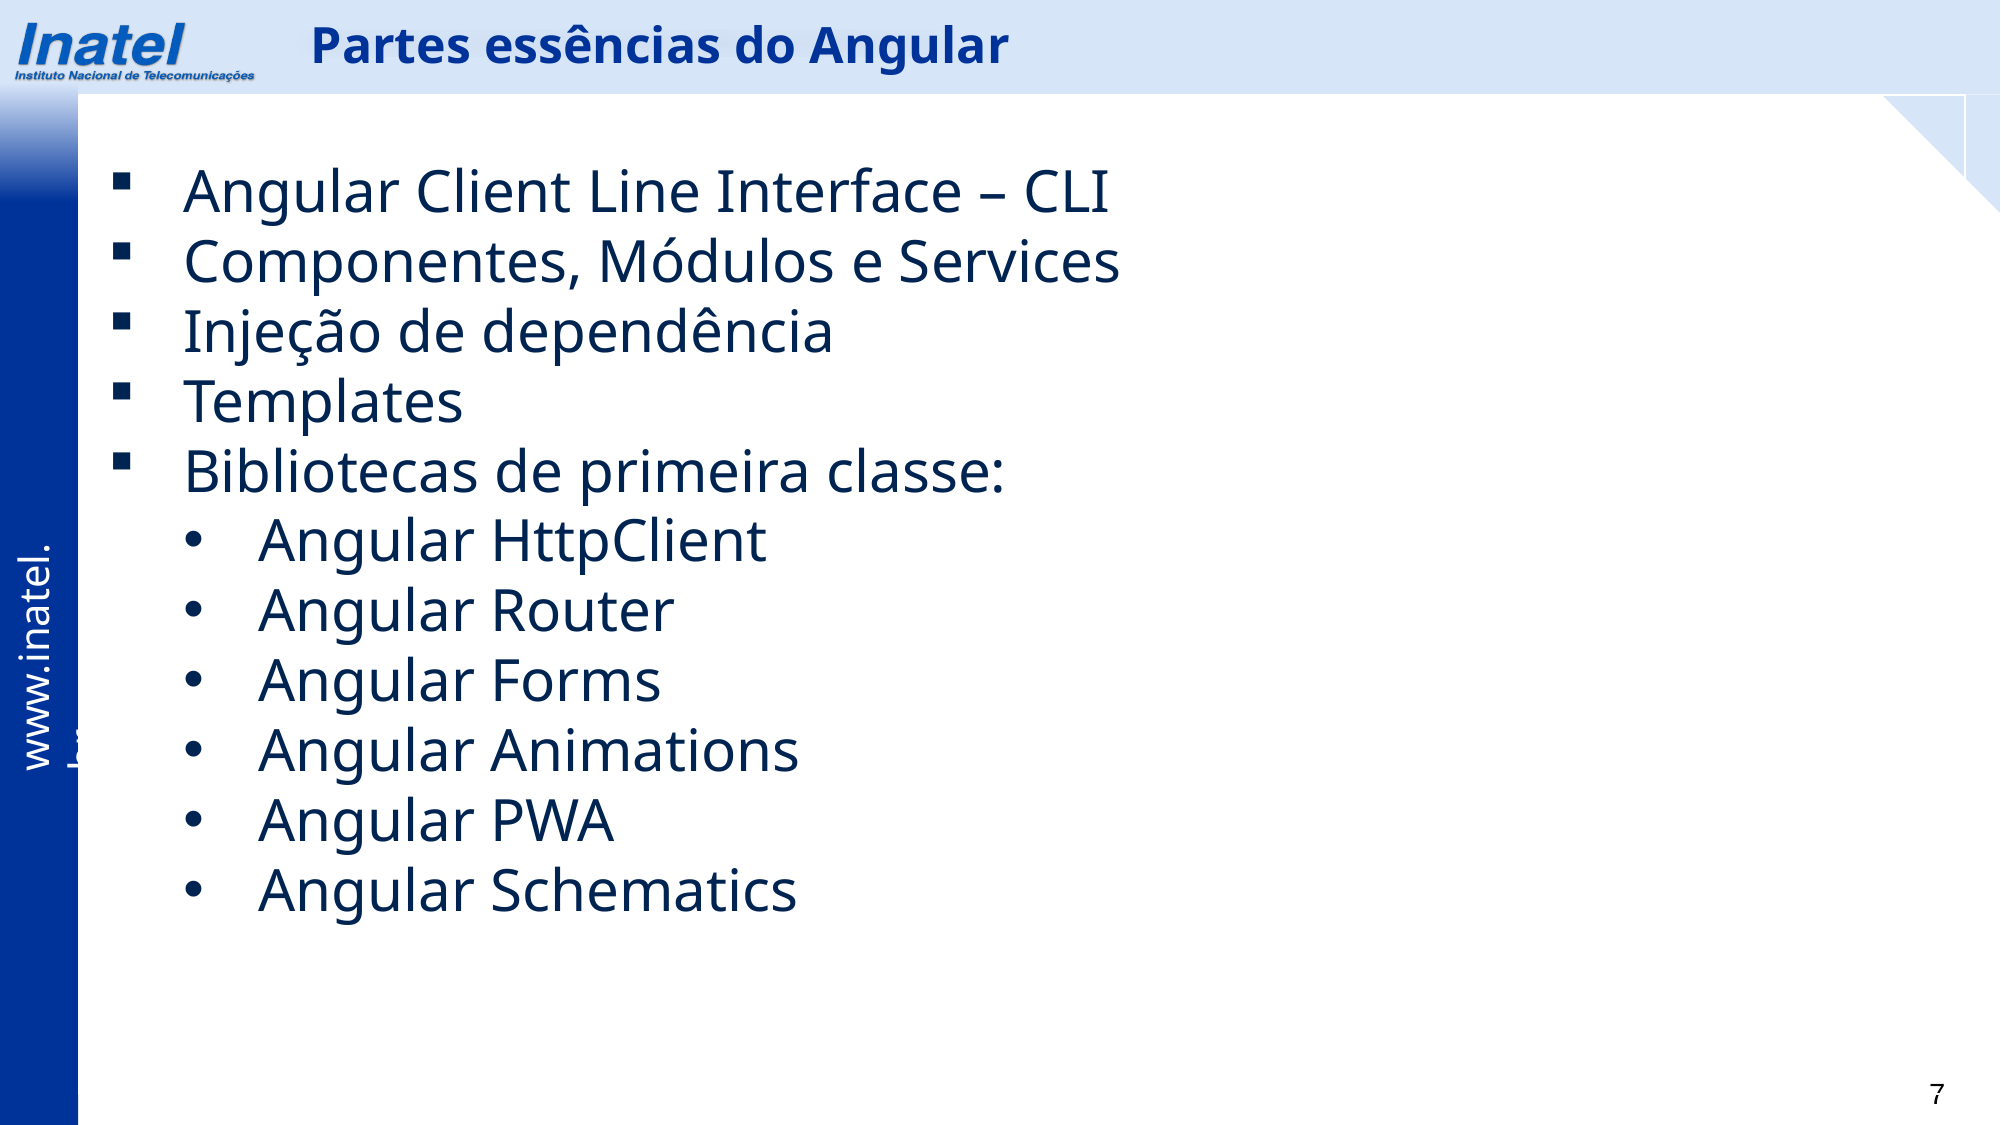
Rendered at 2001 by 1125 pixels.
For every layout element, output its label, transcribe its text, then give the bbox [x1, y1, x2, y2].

text_box Angular Client Line Interface – CLI Componentes, Módulos e Services Injeção de dependência Templates Bibliotecas de primeira classe: Angular HttpClient Angular Router Angular Forms Angular Animations Angular PWA Angular Schematics [78, 94, 1966, 1095]
picture [12, 20, 258, 85]
text_box Partes essências do Angular [295, 0, 2000, 94]
text_box [1879, 93, 2000, 215]
